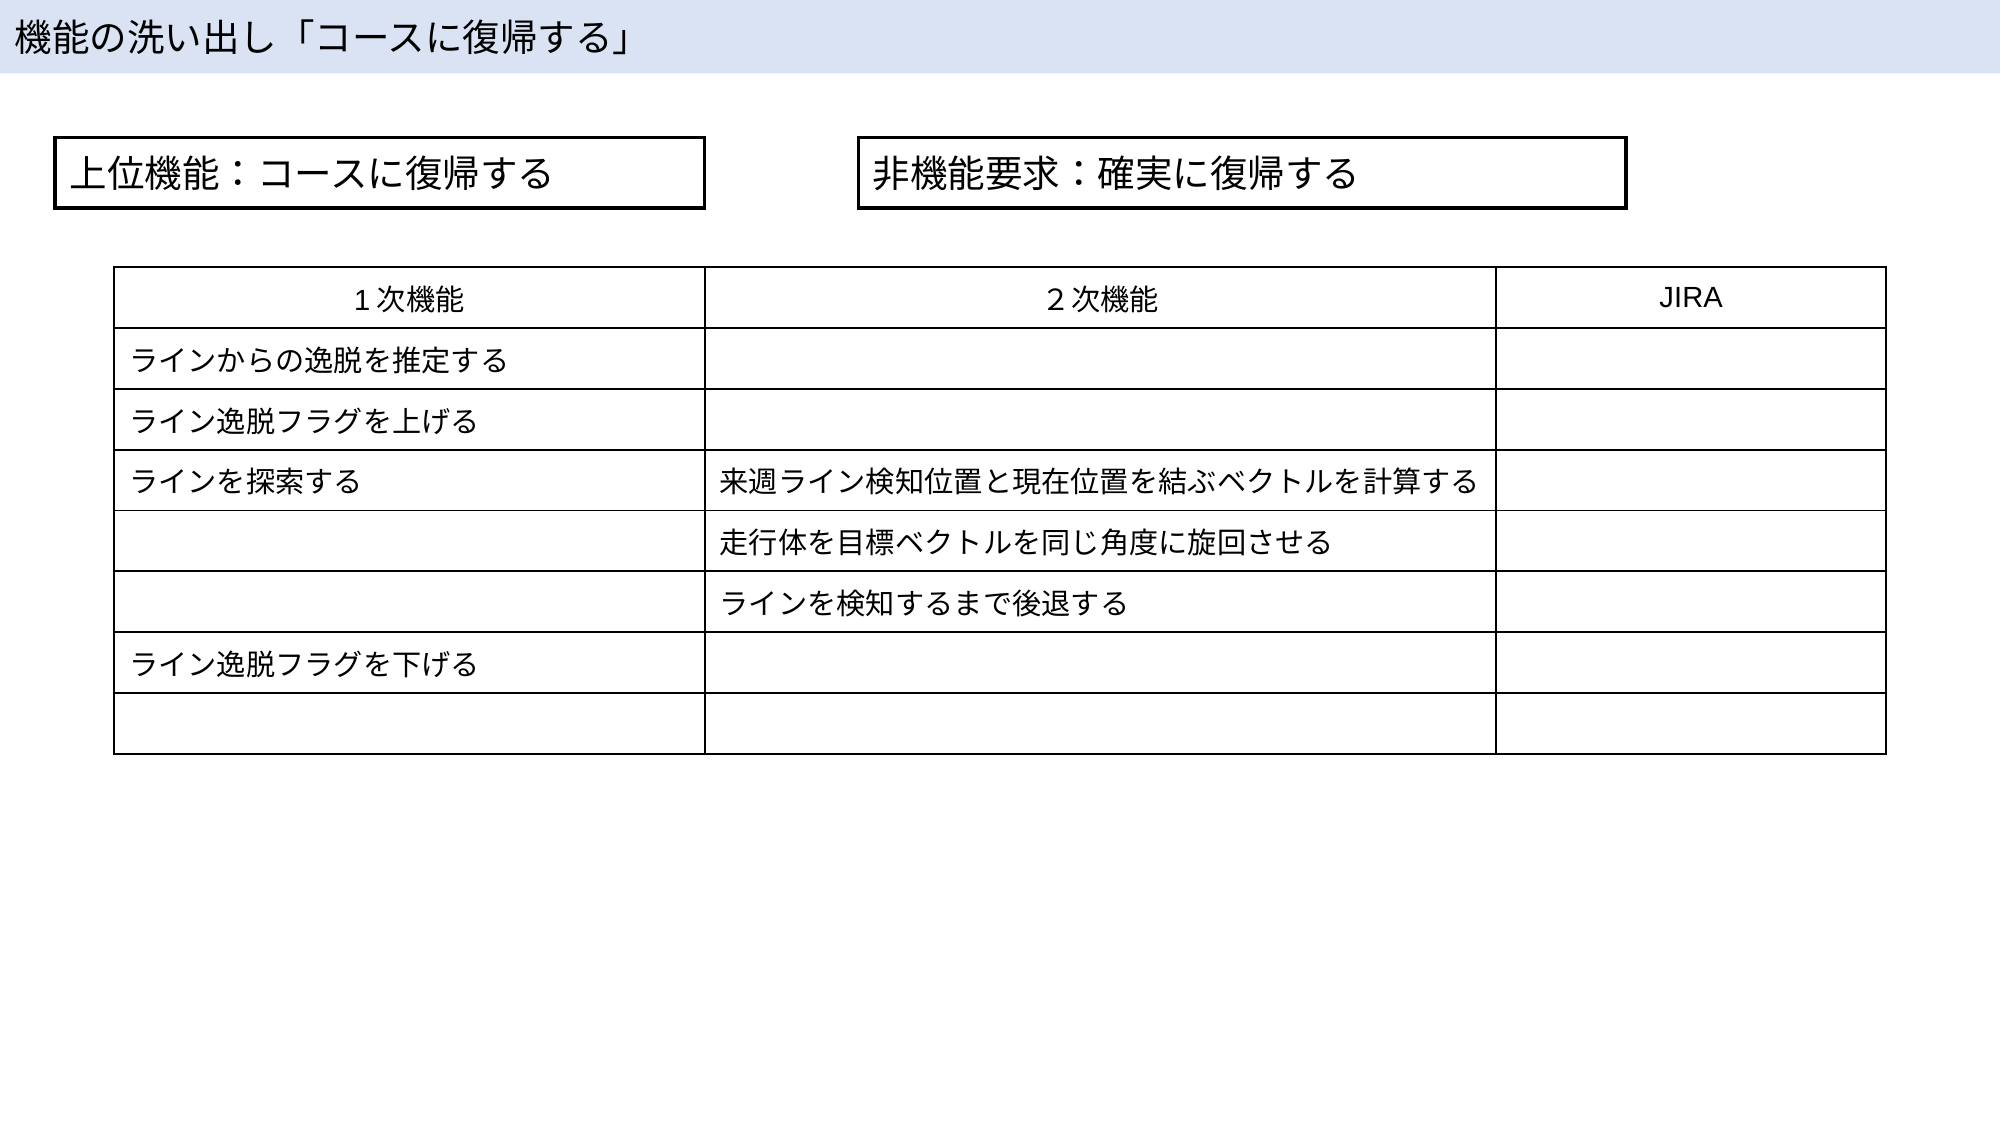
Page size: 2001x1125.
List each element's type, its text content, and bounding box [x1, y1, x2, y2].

table_cell [706, 329, 1495, 388]
table_cell [1497, 633, 1885, 692]
table_cell [1497, 451, 1885, 510]
table_cell [1497, 511, 1885, 570]
table_cell ラインからの逸脱を推定する [115, 329, 704, 388]
table_cell ライン逸脱フラグを上げる [115, 390, 704, 449]
table_header 1次機能 [115, 268, 704, 327]
table_cell ラインを検知するまで後退する [706, 572, 1495, 631]
table_cell [115, 694, 704, 753]
table_cell [1497, 329, 1885, 388]
table_cell ラインを探索する [115, 451, 704, 510]
table_cell 来週ライン検知位置と現在位置を結ぶベクトルを計算する [706, 451, 1495, 510]
table_cell ライン逸脱フラグを下げる [115, 633, 704, 692]
text_box 非機能要求：確実に復帰する [857, 136, 1627, 209]
text_box 機能の洗い出し「コースに復帰する」 [0, 0, 2000, 74]
table_header ２次機能 [706, 268, 1495, 327]
table_cell [115, 572, 704, 631]
table_cell [706, 390, 1495, 449]
table_cell [1497, 390, 1885, 449]
table_cell 走行体を目標ベクトルを同じ角度に旋回させる [706, 511, 1495, 570]
table_cell [1497, 572, 1885, 631]
table_cell [1497, 694, 1885, 753]
table_cell [706, 694, 1495, 753]
table_header JIRA [1497, 268, 1885, 327]
table_cell [115, 511, 704, 570]
text_box 上位機能：コースに復帰する [54, 136, 706, 209]
table_cell [706, 633, 1495, 692]
